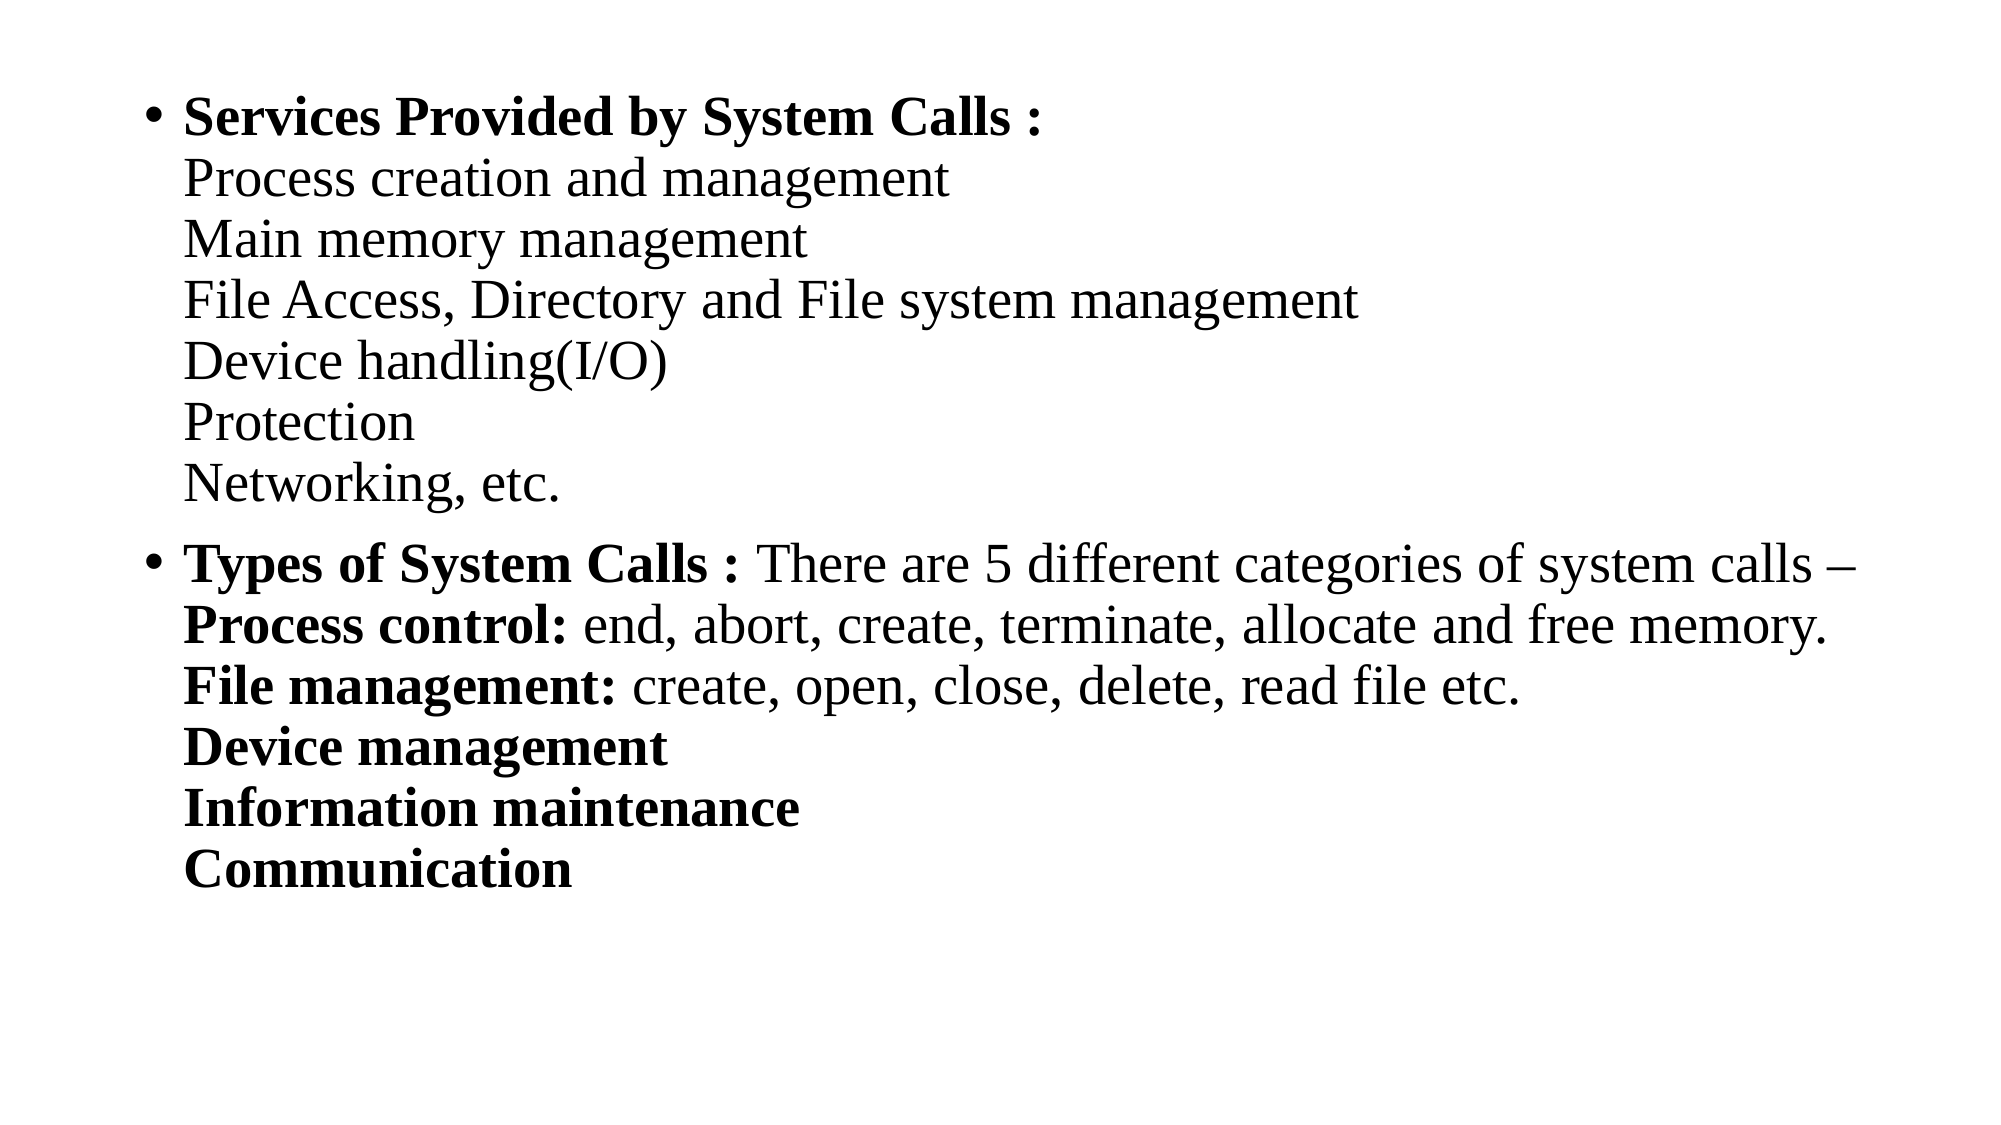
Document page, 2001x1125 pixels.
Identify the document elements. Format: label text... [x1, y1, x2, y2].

list Services Provided by System Calls : Process creation and management Main memory management File Access, Directory and File system management Device handling(I/O) Protection Networking, etc. Types of System Calls : There are 5 different categories of system calls – Process control: end, abort, create, terminate, allocate and free memory. File management: create, open, close, delete, read file etc. Device management Information maintenance Communication [129, 79, 1877, 996]
